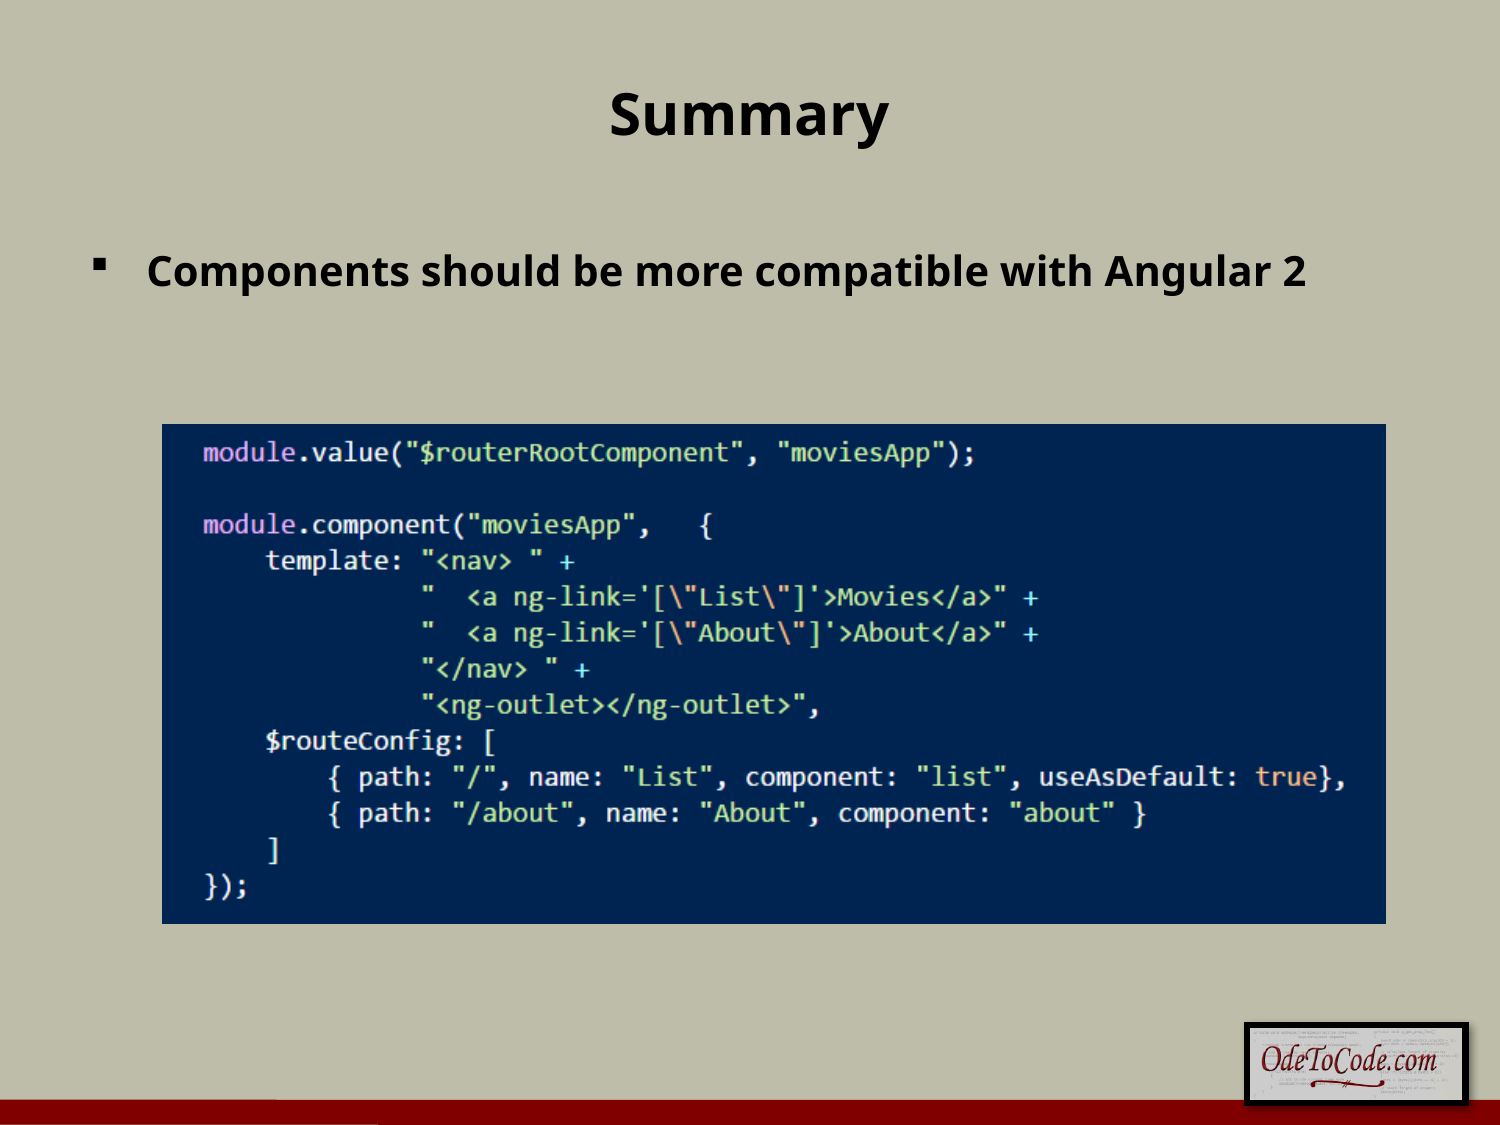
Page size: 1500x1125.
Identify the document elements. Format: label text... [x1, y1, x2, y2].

title Summary [74, 49, 1426, 176]
picture [162, 424, 1386, 924]
list Components should be more compatible with Angular 2 [74, 237, 1426, 976]
picture [1250, 1028, 1462, 1100]
